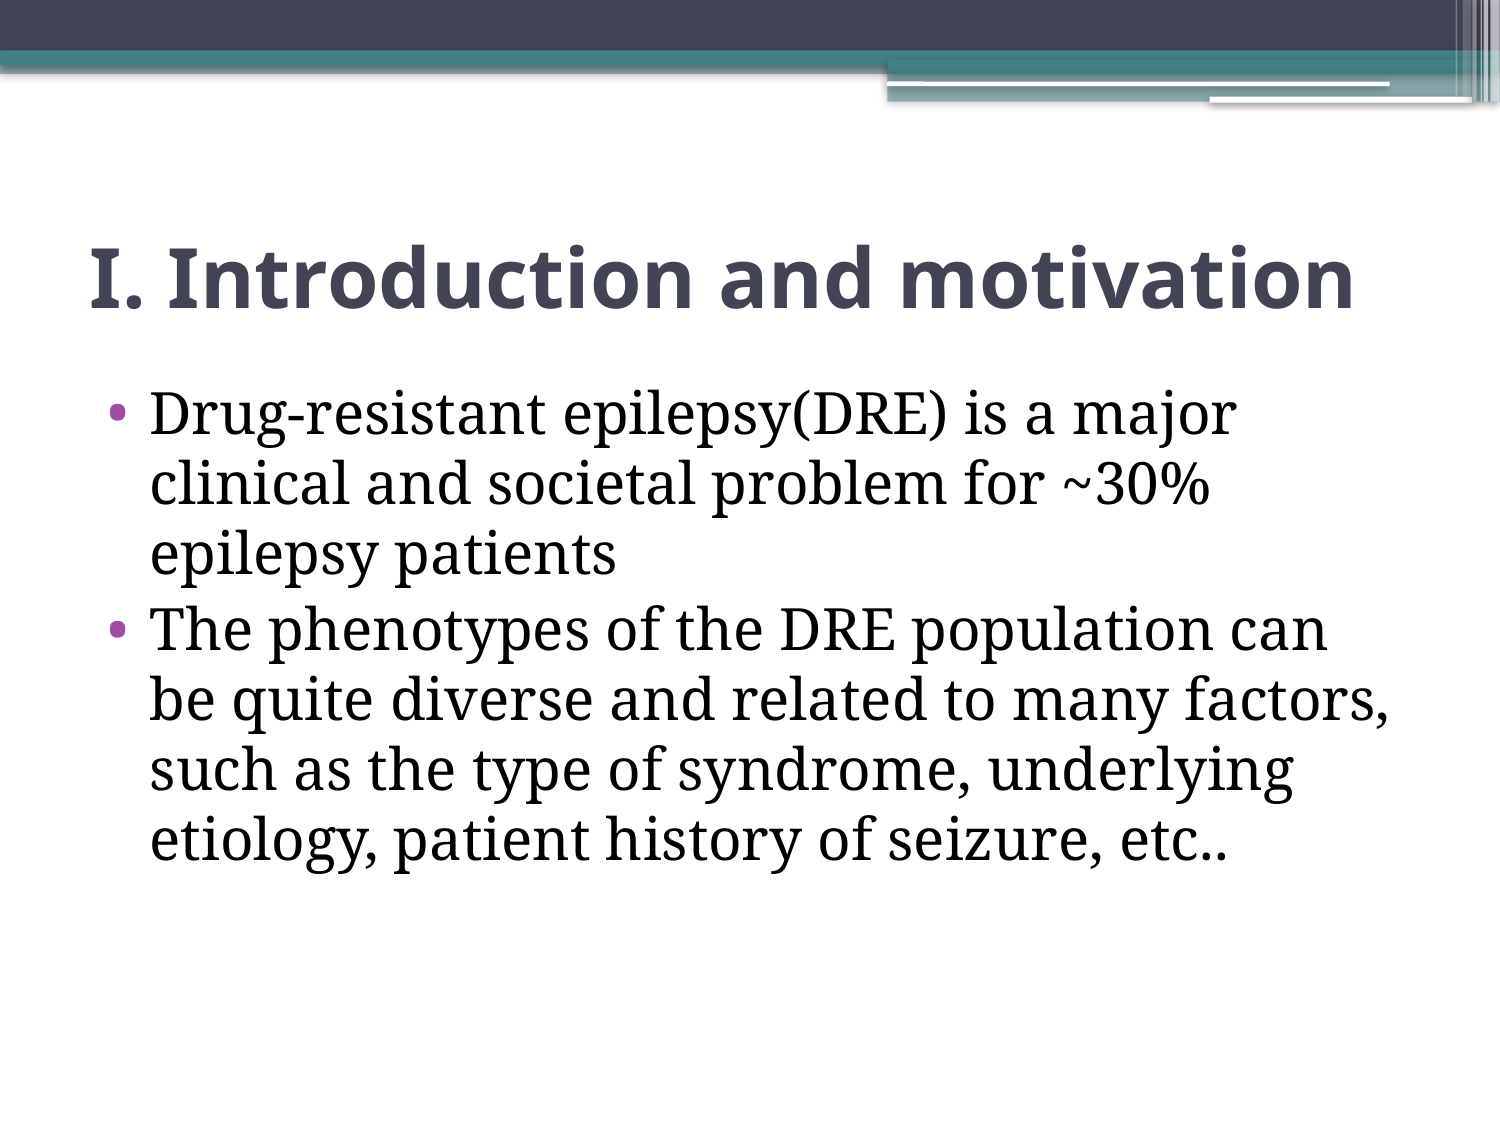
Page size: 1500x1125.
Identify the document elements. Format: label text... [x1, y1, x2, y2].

title I. Introduction and motivation [75, 187, 1425, 363]
list Drug-resistant epilepsy(DRE) is a major clinical and societal problem for ~30% epilepsy patients The phenotypes of the DRE population can be quite diverse and related to many factors, such as the type of syndrome, underlying etiology, patient history of seizure, etc.. [75, 368, 1425, 1079]
